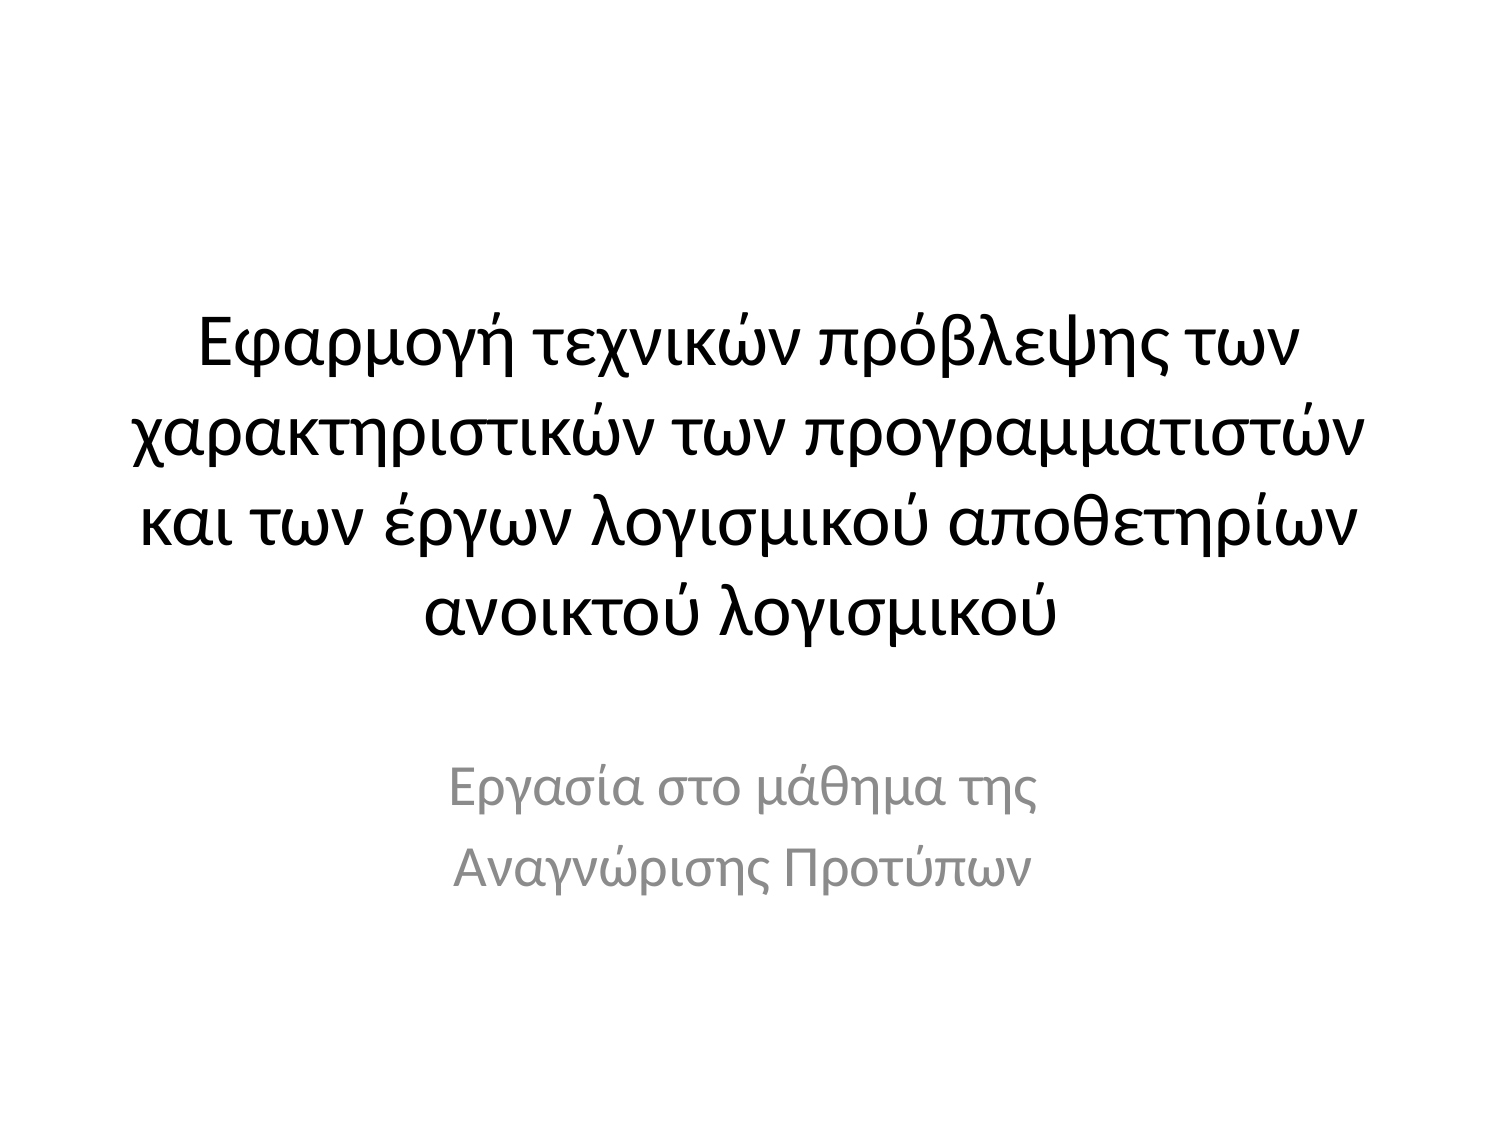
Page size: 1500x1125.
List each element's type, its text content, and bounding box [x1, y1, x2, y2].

subtitle Εργασία στο μάθημα της Αναγνώρισης Προτύπων [218, 739, 1269, 941]
title Εφαρμογή τεχνικών πρόβλεψης των χαρακτηριστικών των προγραμματιστών και των έργων λογισμικού αποθετηρίων ανοικτού λογισμικού [112, 349, 1388, 591]
